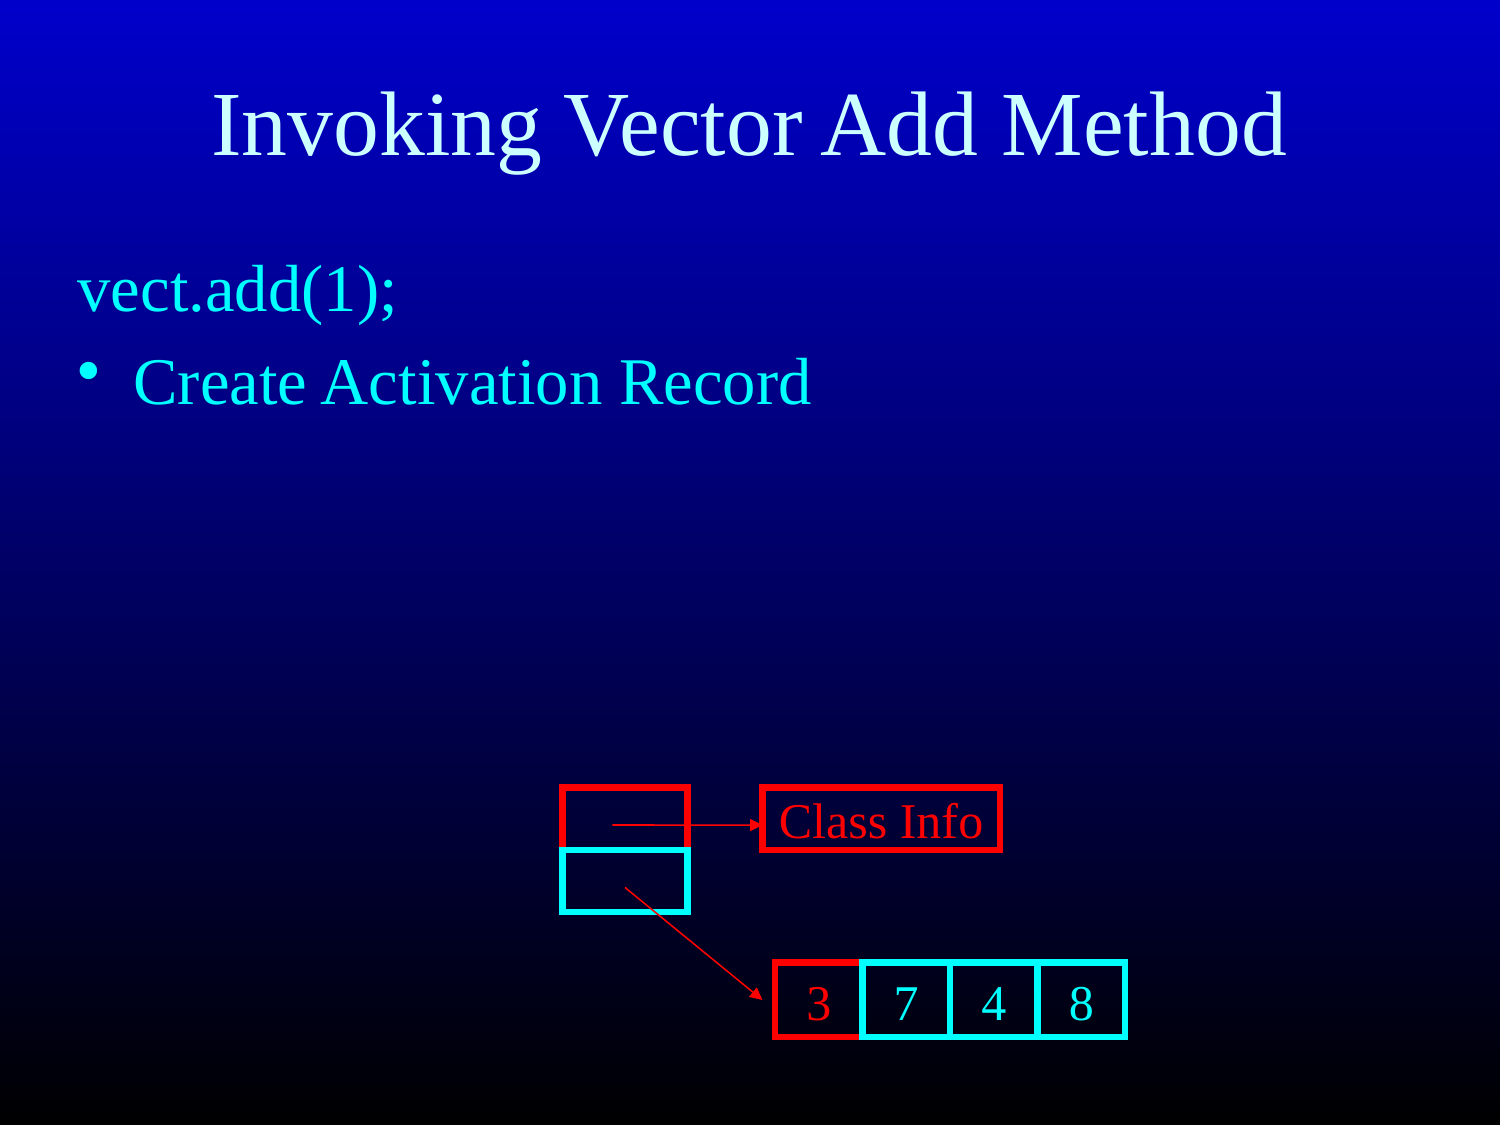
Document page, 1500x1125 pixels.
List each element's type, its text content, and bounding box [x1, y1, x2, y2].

text_box [562, 849, 688, 913]
text_box 3 [774, 962, 862, 1038]
text_box [624, 887, 763, 1000]
text_box Class Info [762, 787, 1000, 850]
text_box 8 [1037, 962, 1125, 1038]
text_box [562, 787, 688, 849]
text_box 4 [949, 962, 1037, 1038]
text_box 7 [862, 962, 949, 1038]
text_box Invoking Vector Add Method [62, 24, 1438, 213]
text_box vect.add(1); Create Activation Record [62, 237, 1438, 1038]
text_box [612, 818, 762, 832]
